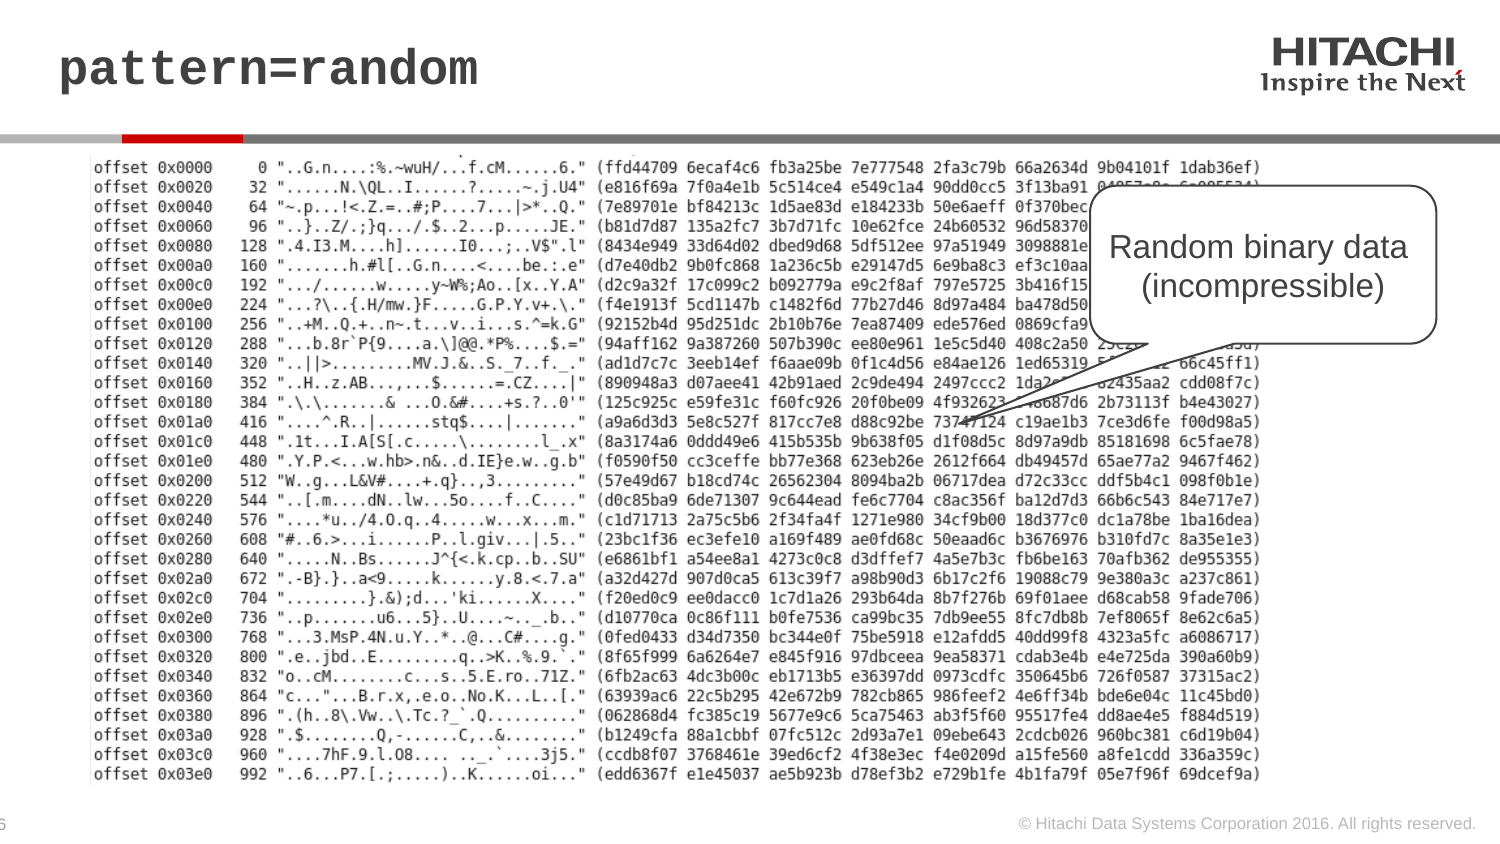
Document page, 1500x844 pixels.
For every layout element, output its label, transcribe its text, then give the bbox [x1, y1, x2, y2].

text_box Random binary data (incompressible) [1268, 183, 1439, 346]
picture [90, 155, 1264, 785]
title pattern=random [43, 8, 1200, 129]
